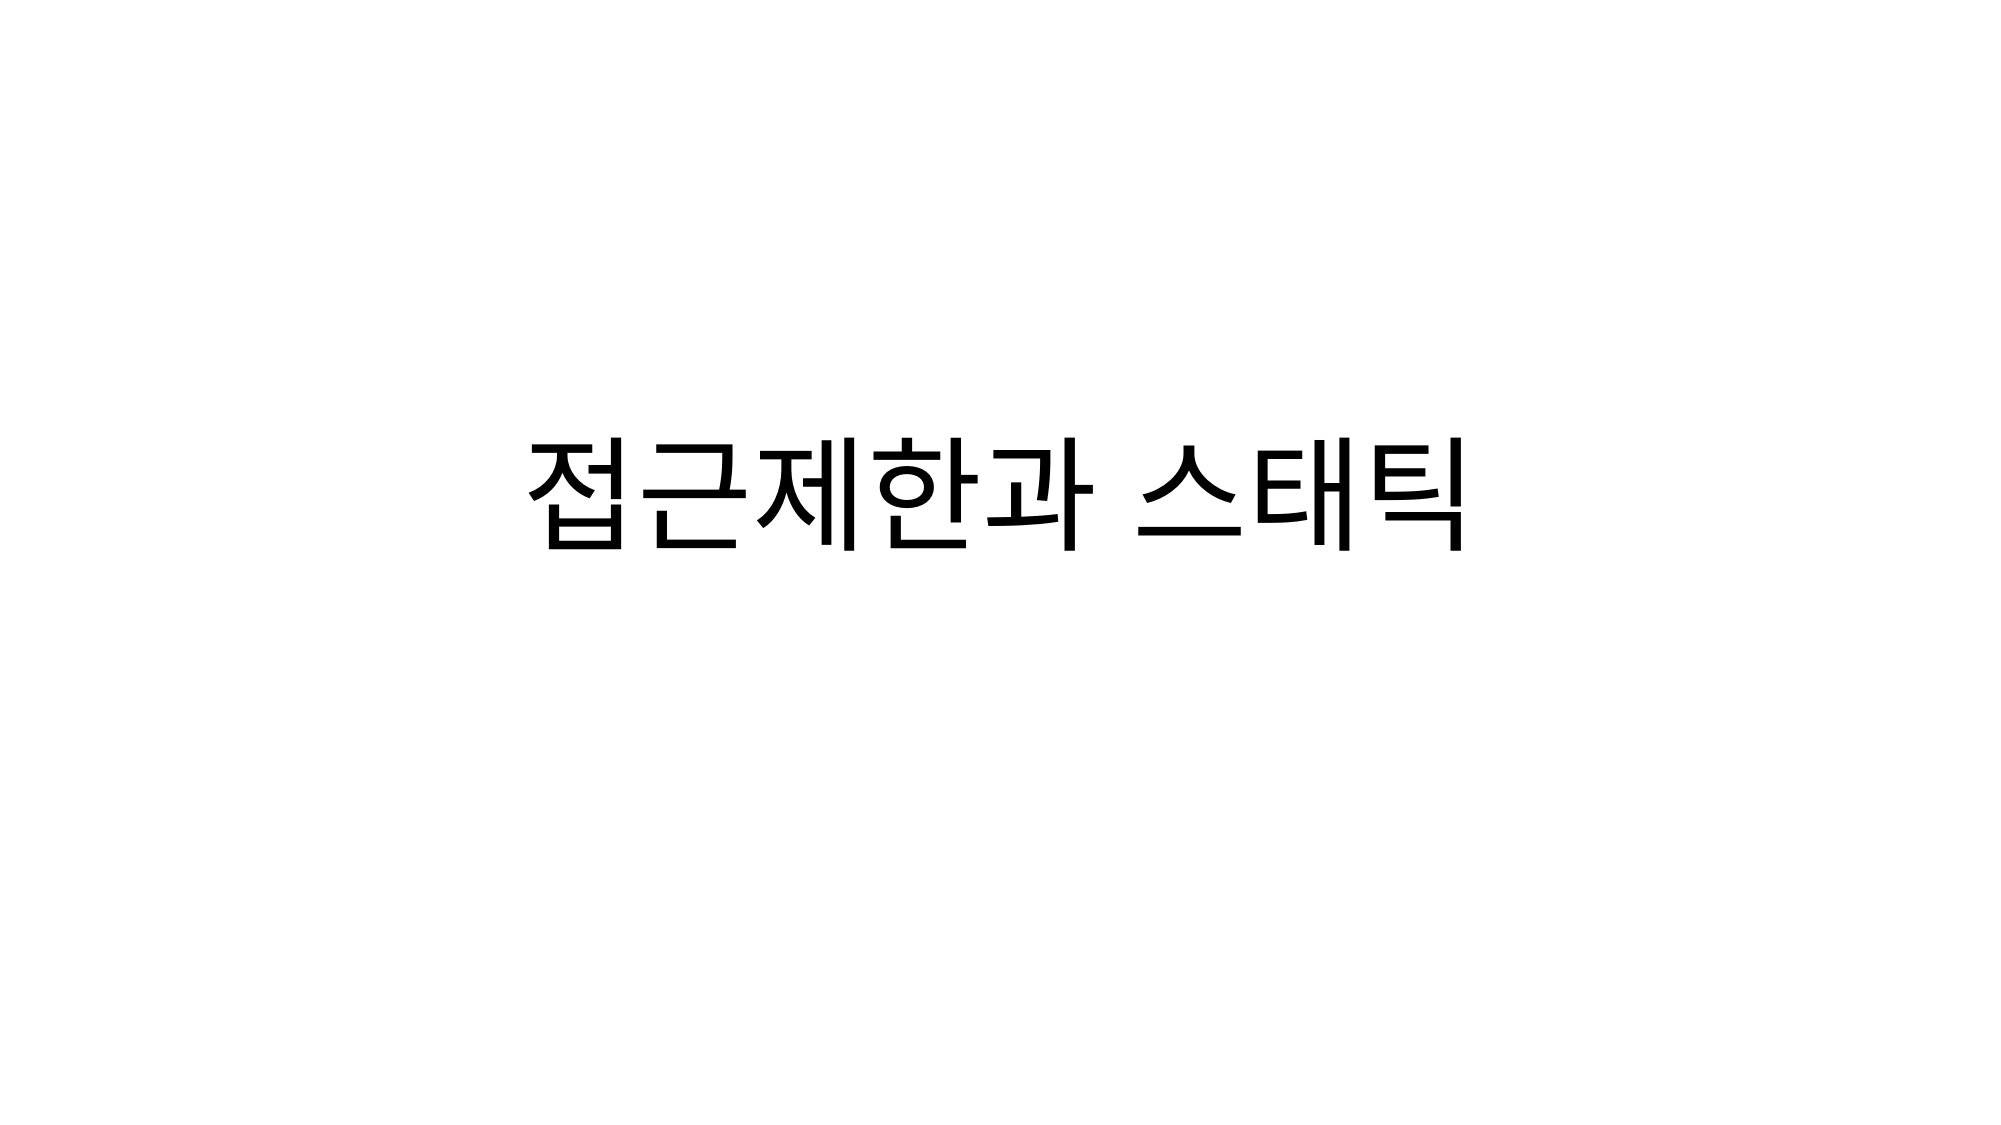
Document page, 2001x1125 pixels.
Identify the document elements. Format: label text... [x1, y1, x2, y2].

title 접근제한과 스태틱 [249, 184, 1750, 576]
